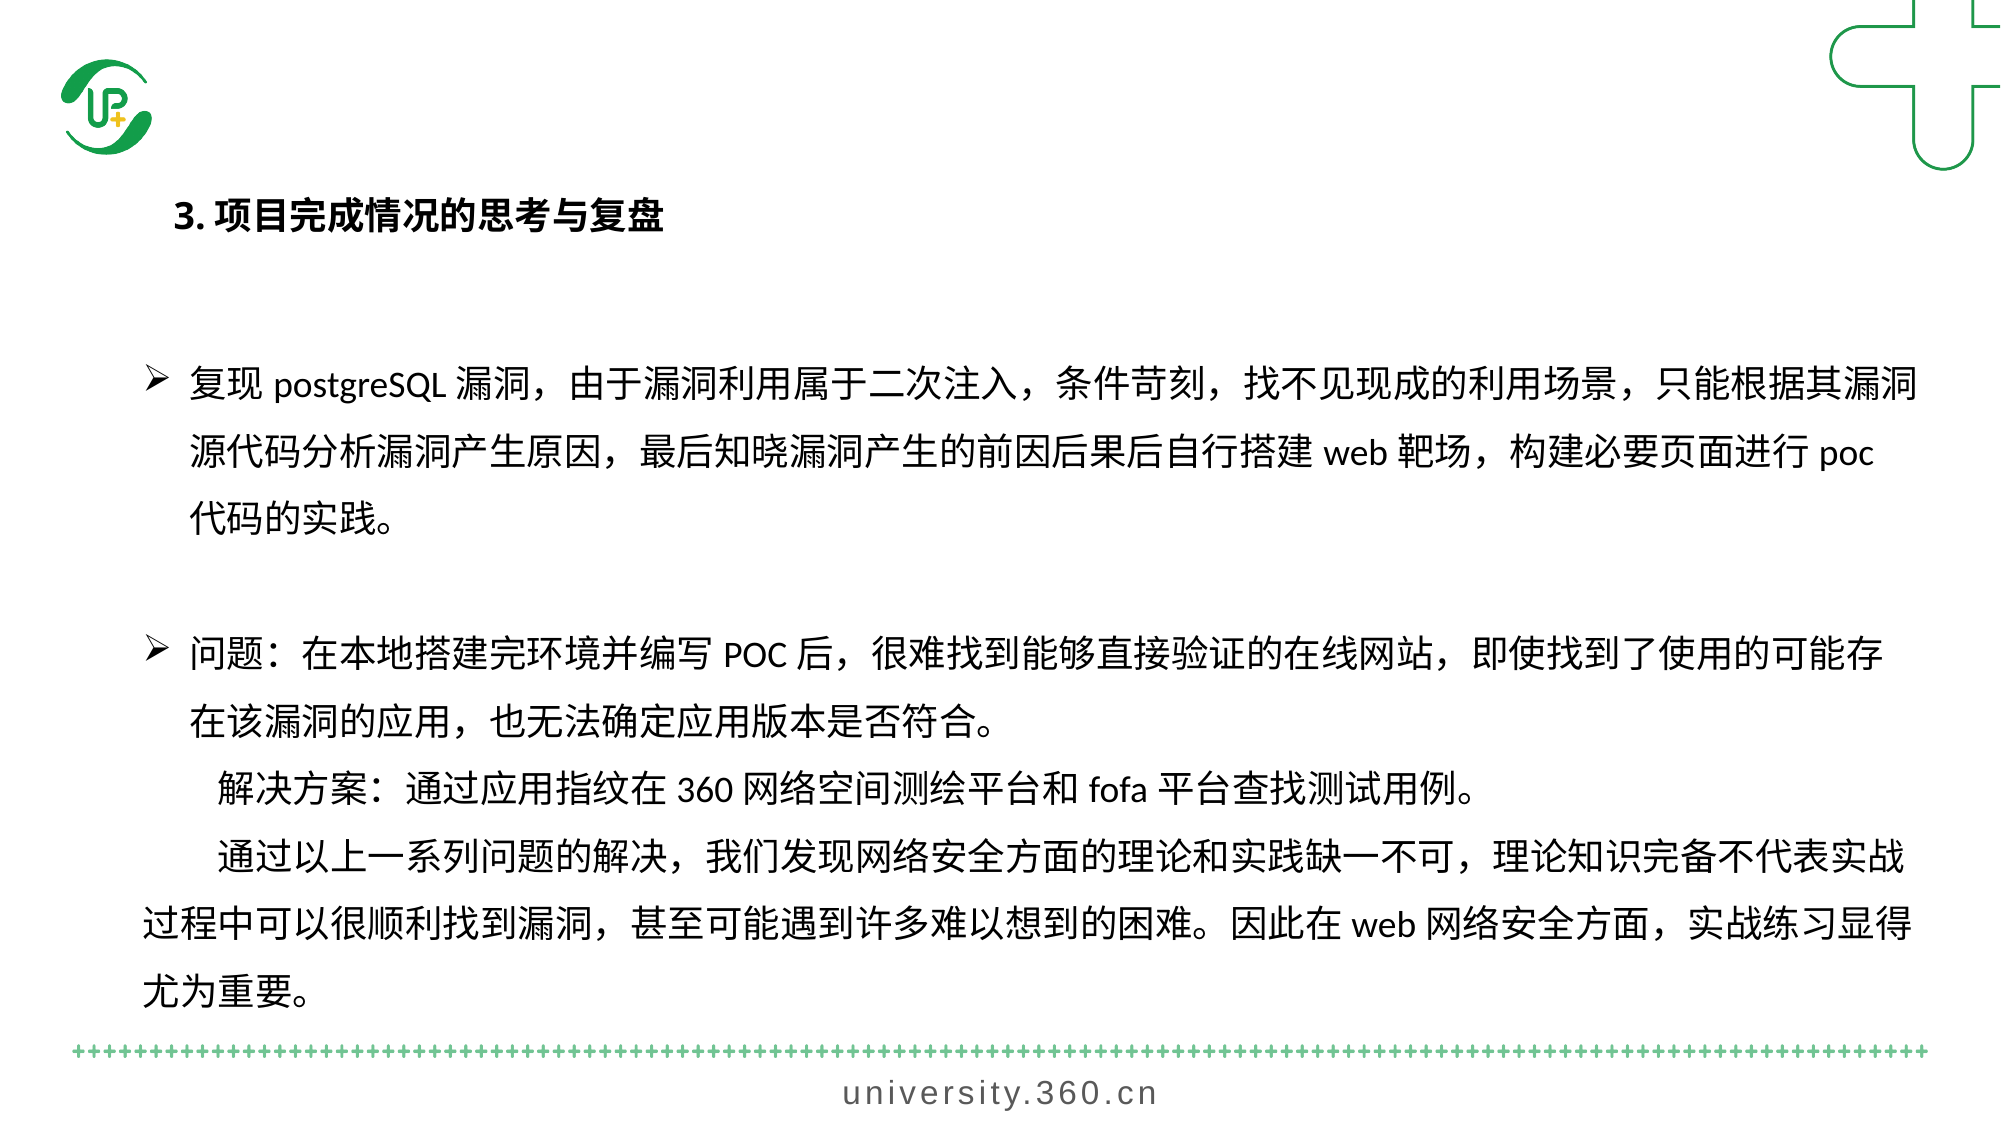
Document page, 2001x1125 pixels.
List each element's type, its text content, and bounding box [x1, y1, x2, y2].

picture [72, 1044, 142, 1058]
picture [1825, 0, 2001, 175]
picture [1920, 1044, 1928, 1058]
picture [61, 59, 152, 155]
text_box 复现postgreSQL漏洞，由于漏洞利用属于二次注入，条件苛刻，找不见现成的利用场景，只能根据其漏洞源代码分析漏洞产生原因，最后知晓漏洞产生的前因后果后自行搭建web靶场，构建必要页面进行poc代码的实践。 问题：在本地搭建完环境并编写POC后，很难找到能够直接验证的在线网站，即使找到了使用的可能存在该漏洞的应用，也无法确定应用版本是否符合。 解决方案：通过应用指纹在360网络空间测绘平台和fofa平台查找测试用例。 通过以上一系列问题的解决，我们发现网络安全方面的理论和实践缺一不可，理论知识完备不代表实战过程中可以很顺利找到漏洞，甚至可能遇到许多难以想到的困难。因此在web网络安全方面，实战练习显得尤为重要。 [142, 337, 1920, 1081]
text_box 3.项目完成情况的思考与复盘 [173, 146, 761, 237]
